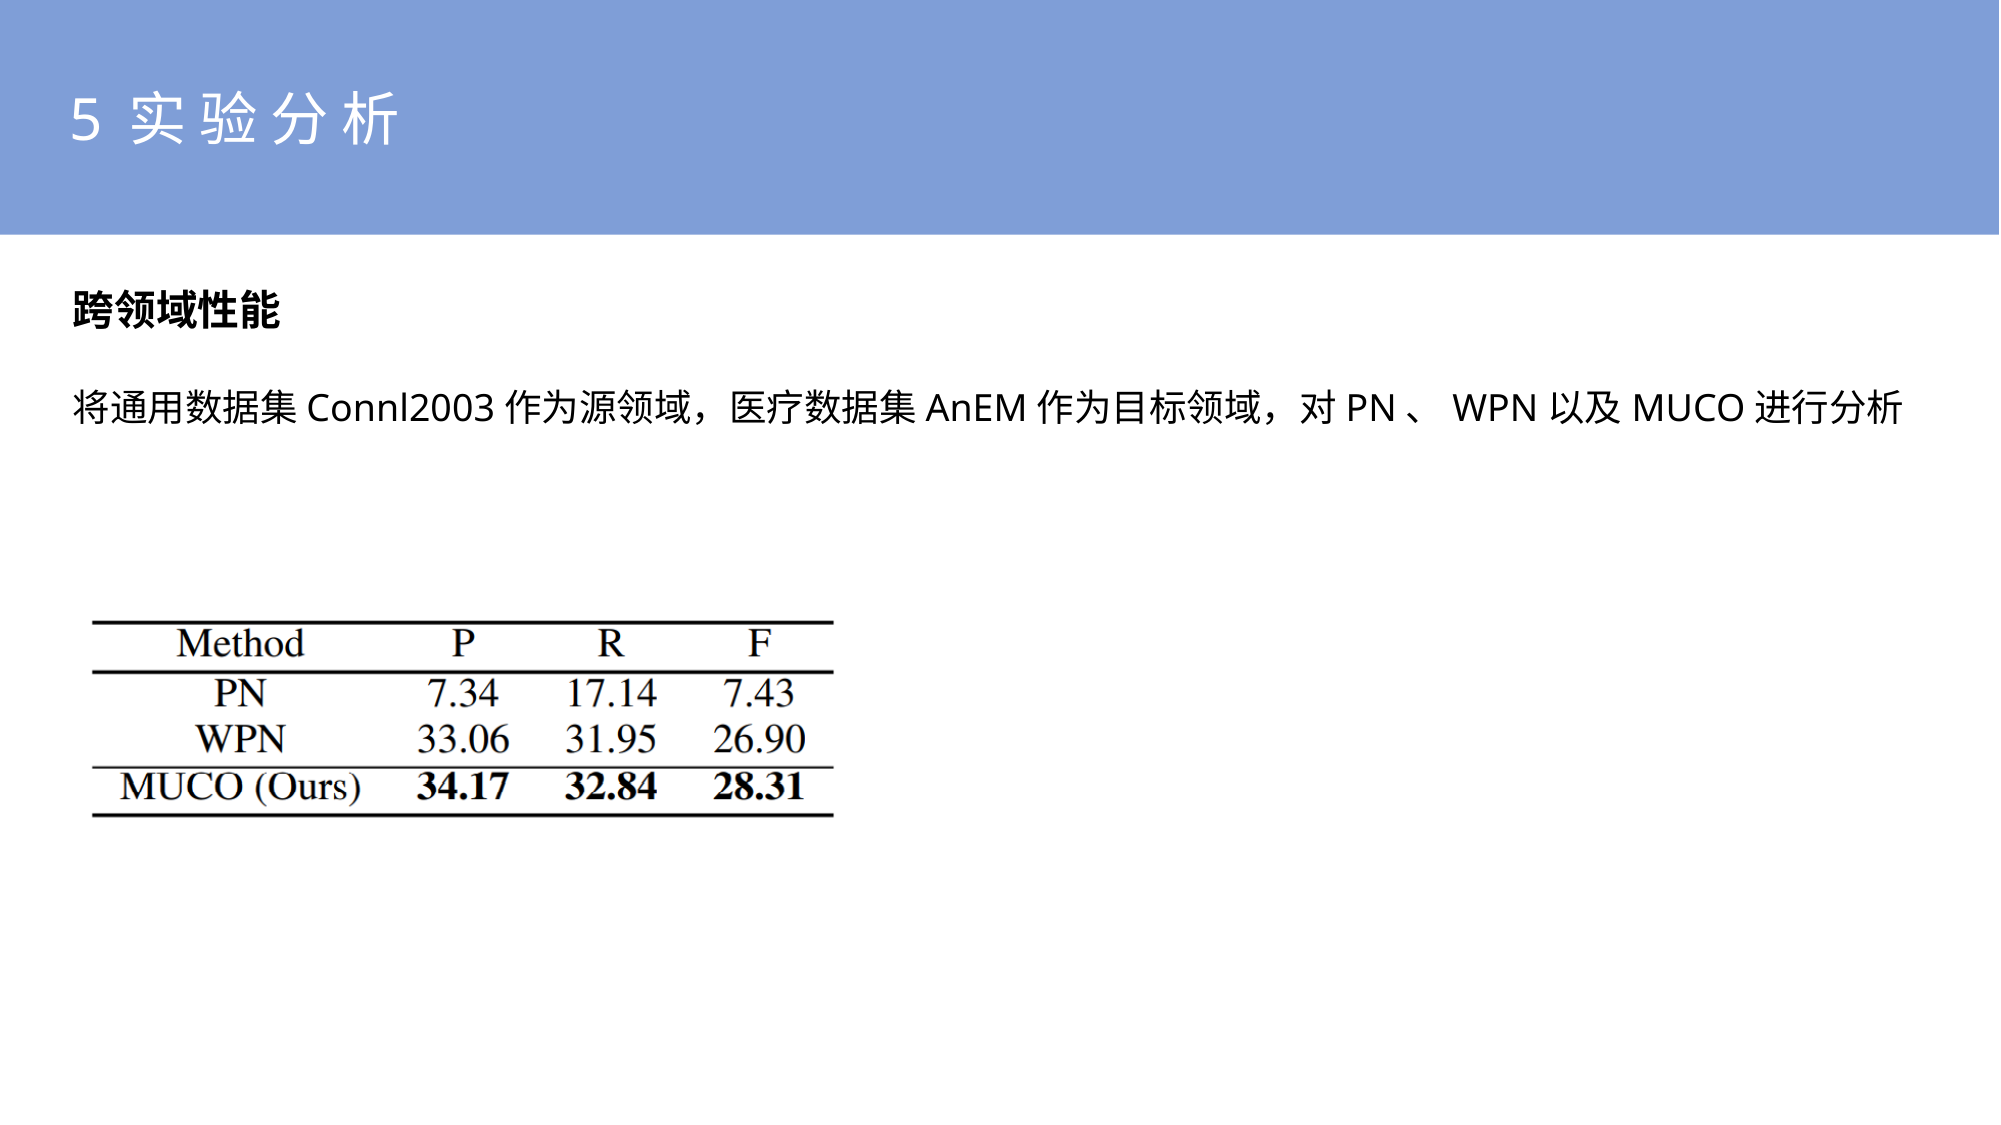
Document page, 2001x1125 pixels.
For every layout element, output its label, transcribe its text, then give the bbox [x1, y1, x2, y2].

text_box 跨领域性能 将通用数据集Connl2003作为源领域，医疗数据集AnEM作为目标领域，对PN、WPN以及MUCO进行分析 [0, 236, 1999, 487]
picture [50, 586, 855, 839]
text_box 5实验分析 [0, 0, 2000, 236]
